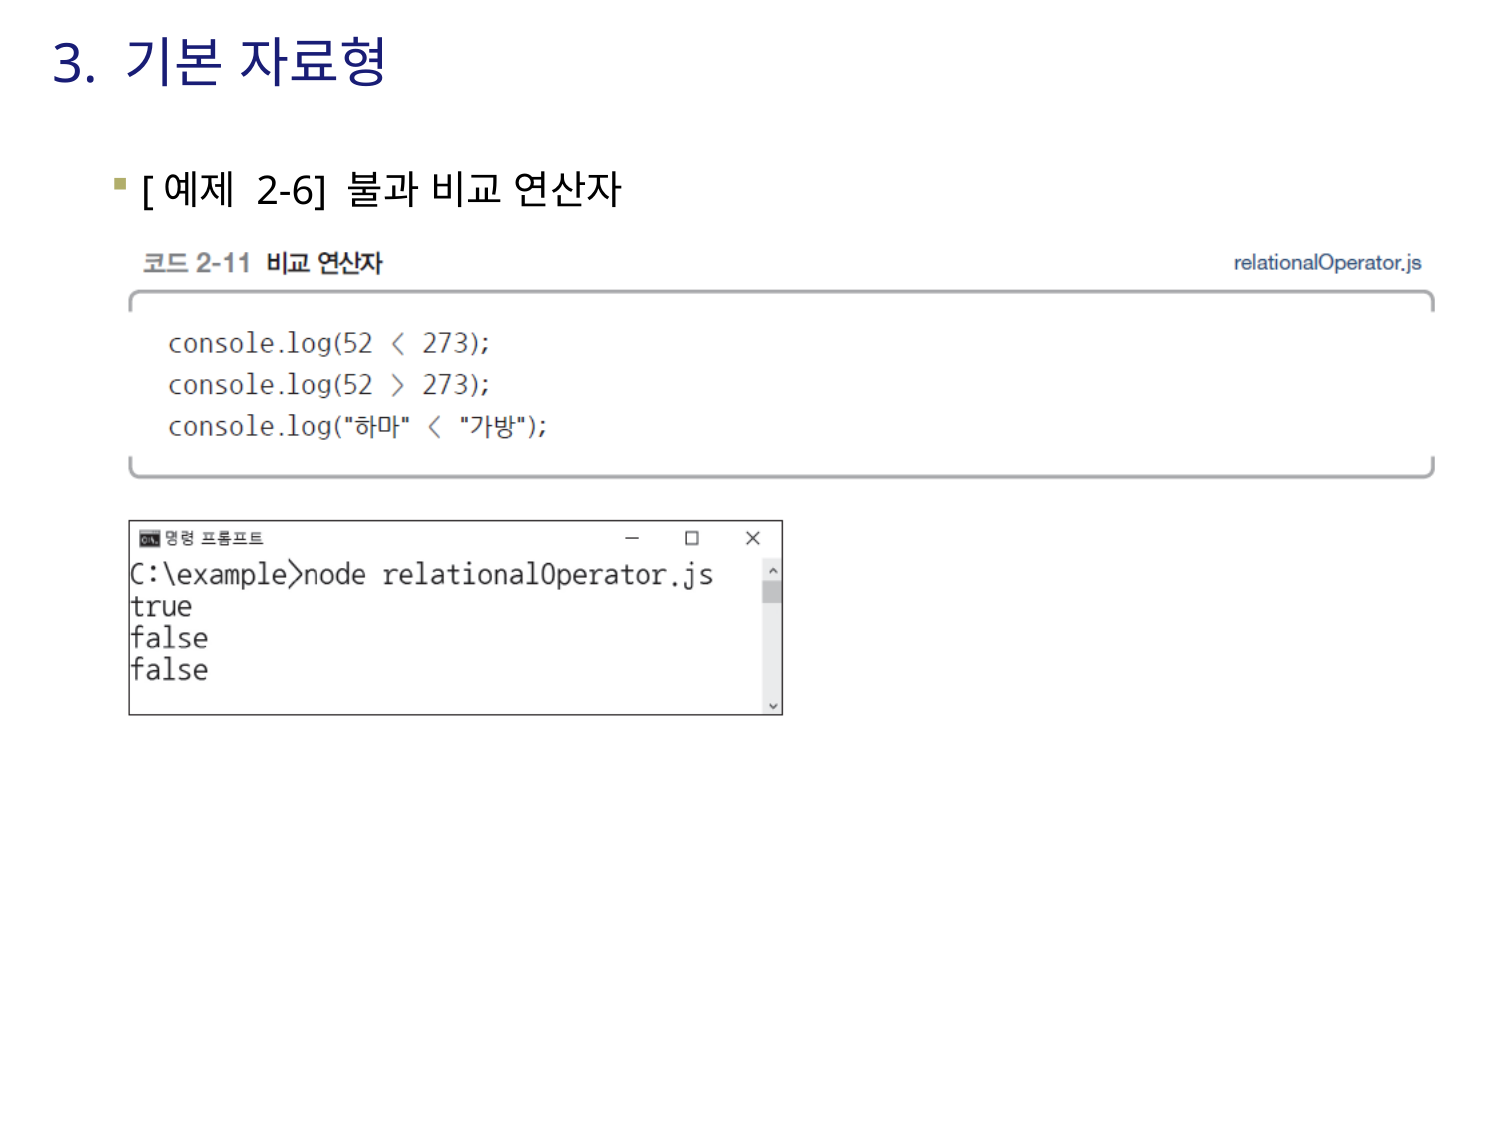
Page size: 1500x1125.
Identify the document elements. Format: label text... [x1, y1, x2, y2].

picture [125, 247, 1443, 721]
list [예제 2-6] 불과 비교 연산자 [37, 152, 1463, 1091]
title 3. 기본 자료형 [37, 13, 1278, 109]
